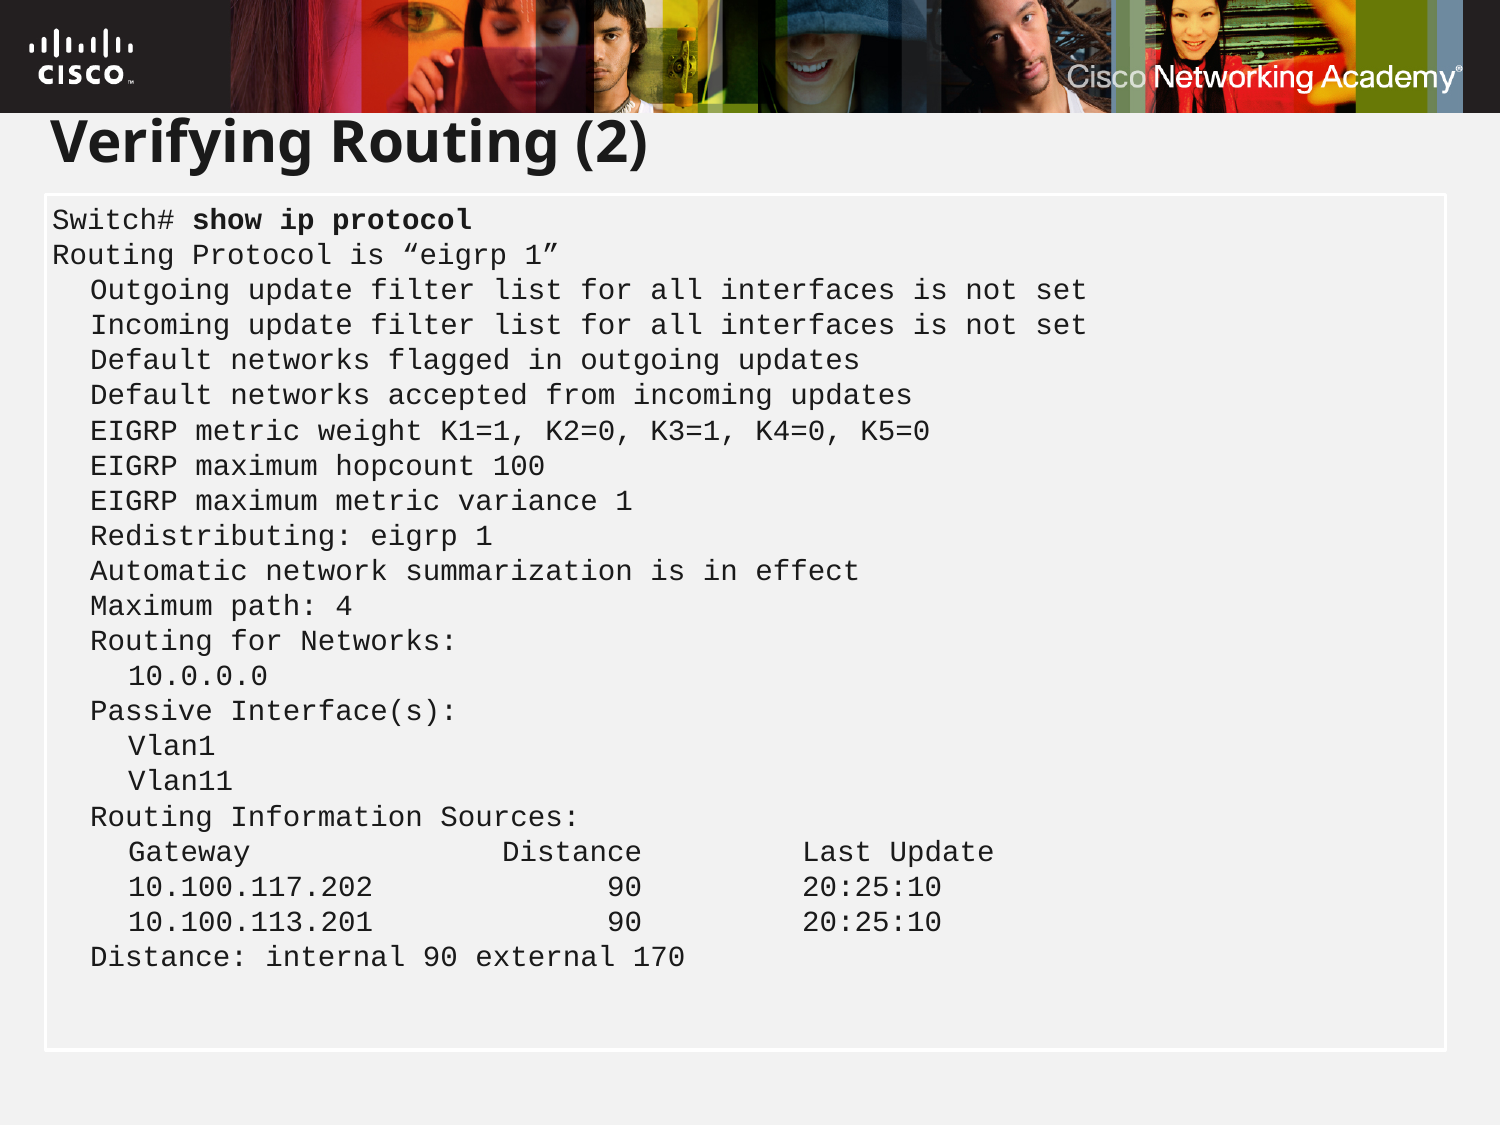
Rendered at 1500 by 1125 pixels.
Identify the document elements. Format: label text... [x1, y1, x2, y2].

title Verifying Routing (2) [44, 59, 1444, 182]
list Switch# show ip protocol Routing Protocol is “eigrp 1” Outgoing update filter list for all interfaces is not set Incoming update filter list for all interfaces is not set Default networks flagged in outgoing updates Default networks accepted from incoming updates EIGRP metric weight K1=1, K2=0, K3=1, K4=0, K5=0 EIGRP maximum hopcount 100 EIGRP maximum metric variance 1 Redistributing: eigrp 1 Automatic network summarization is in effect Maximum path: 4 Routing for Networks: 10.0.0.0 Passive Interface(s): Vlan1 Vlan11 Routing Information Sources: Gateway Distance Last Update 10.100.117.202 90 20:25:10 10.100.113.201 90 20:25:10 Distance: internal 90 external 170 [44, 193, 1447, 1052]
picture [0, 0, 1500, 113]
